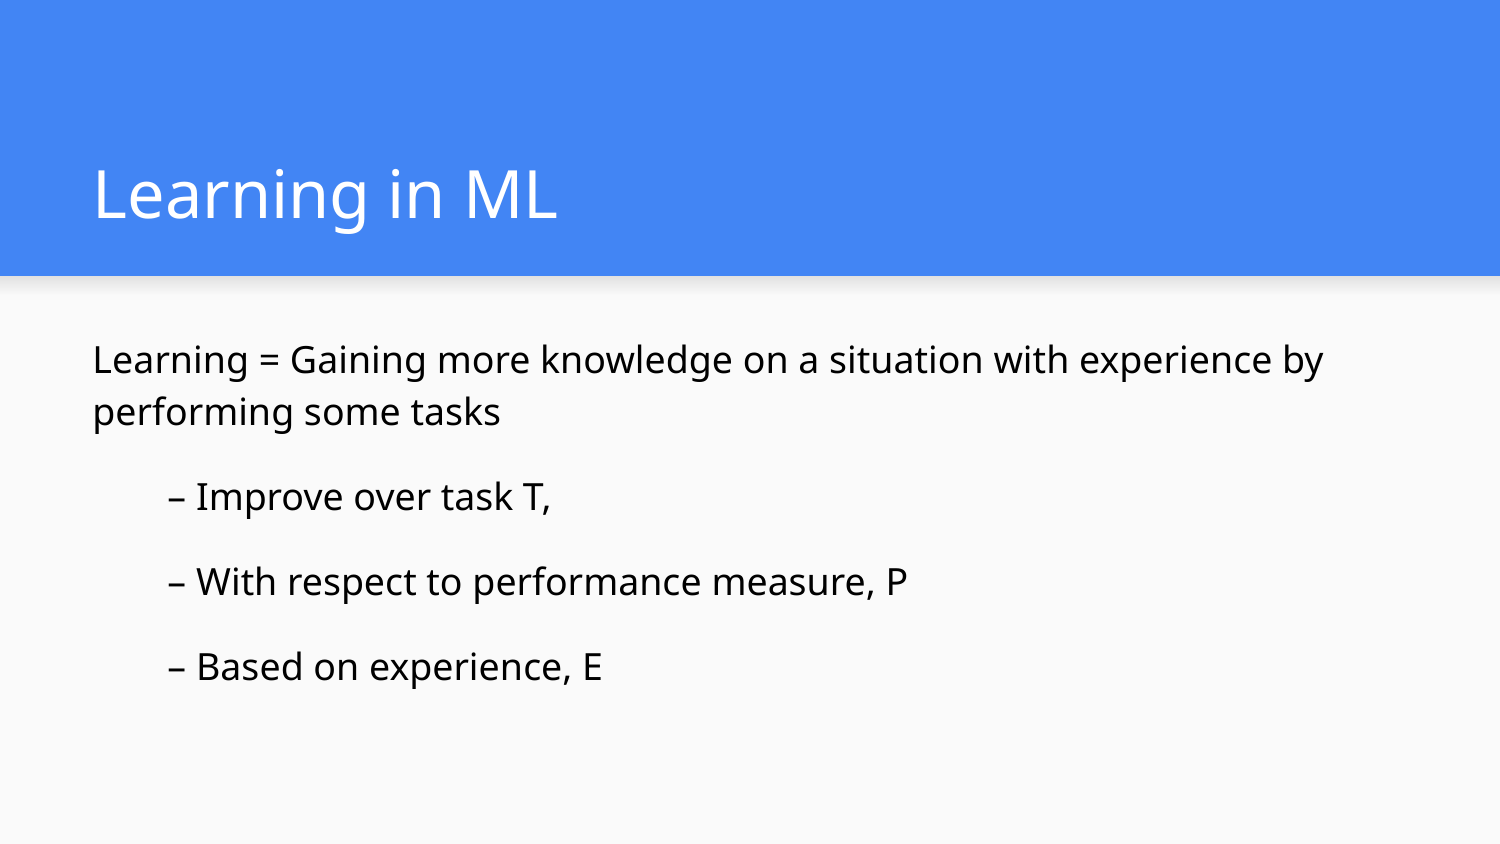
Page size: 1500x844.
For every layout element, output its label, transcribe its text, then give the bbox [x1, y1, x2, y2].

list Learning = Gaining more knowledge on a situation with experience by performing some tasks – Improve over task T, – With respect to performance measure, P – Based on experience, E [77, 314, 1427, 760]
title Learning in ML [77, 121, 1427, 248]
